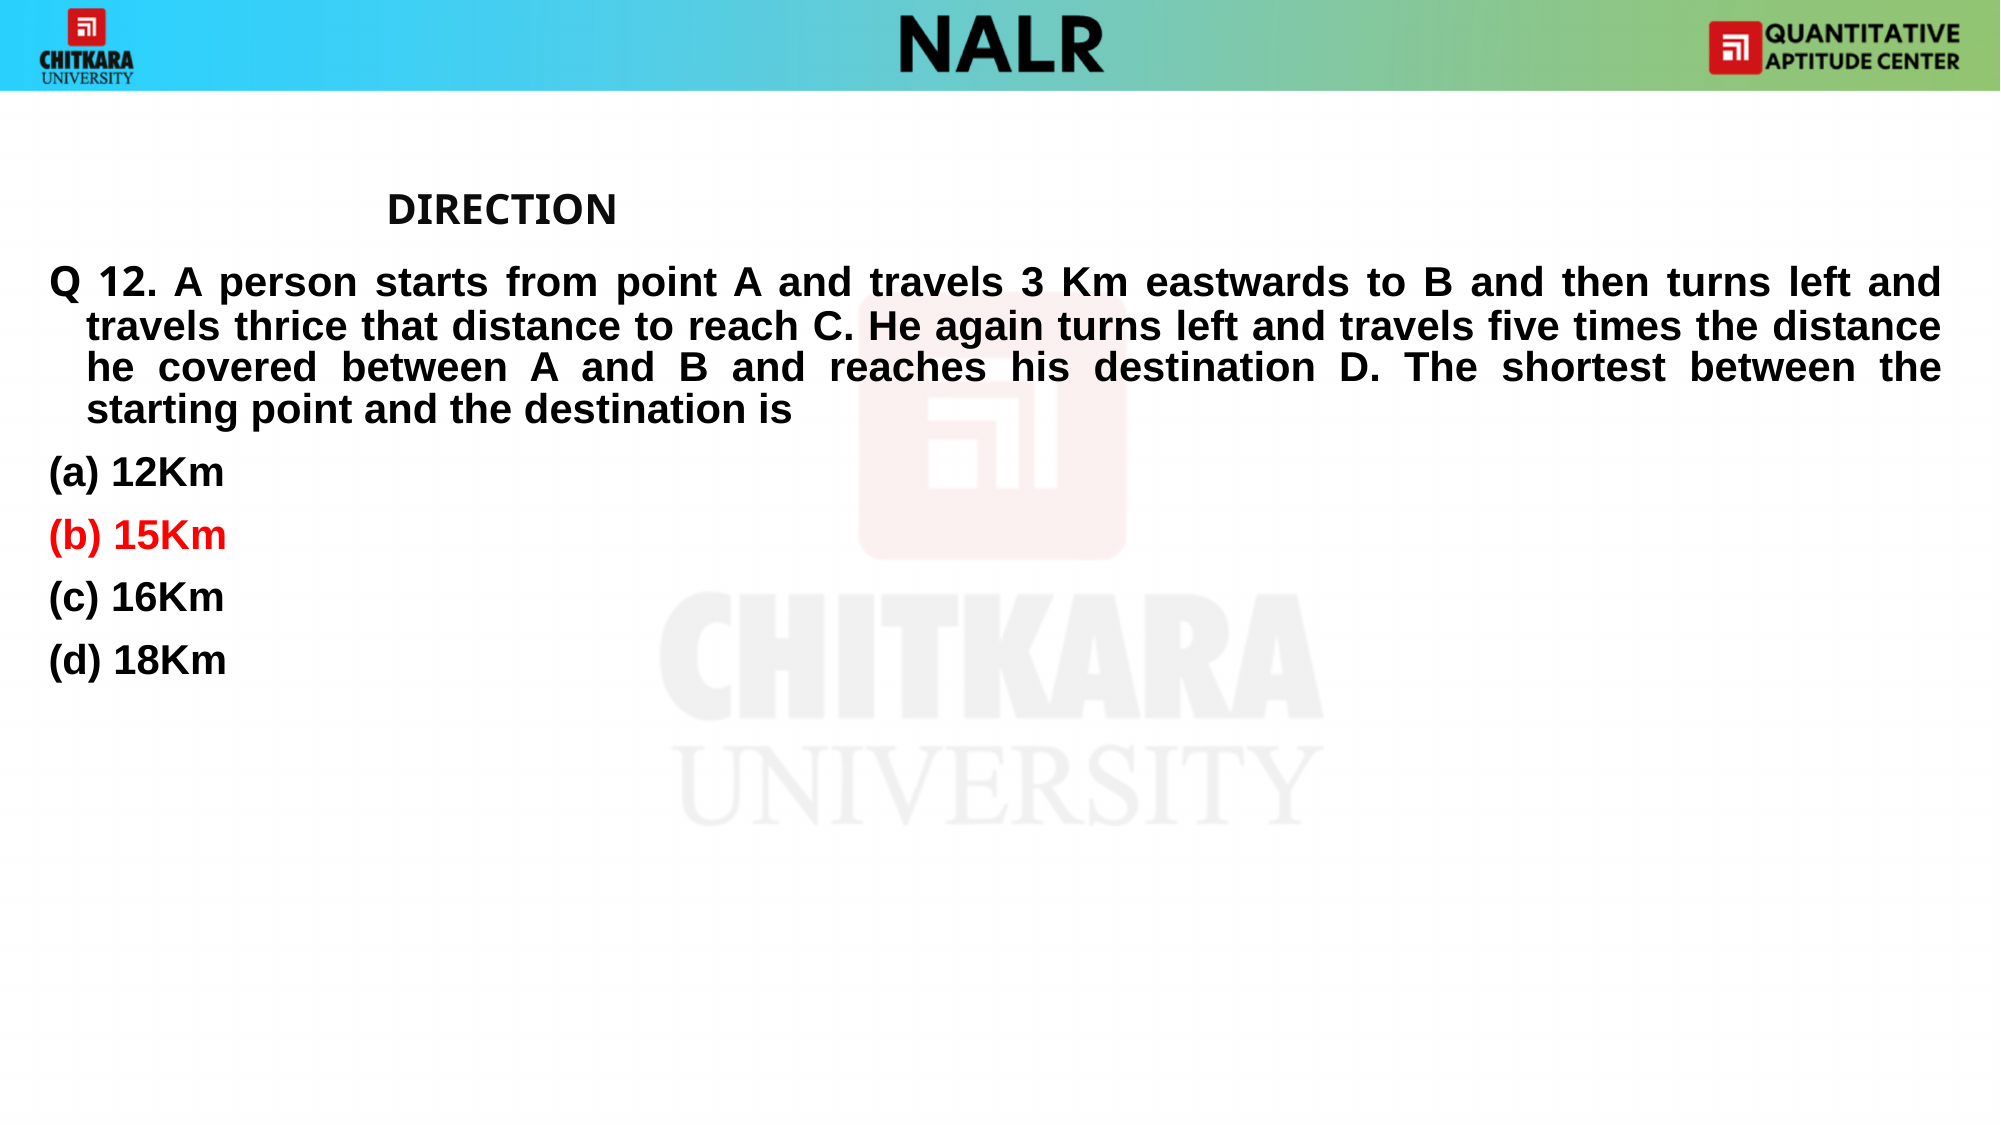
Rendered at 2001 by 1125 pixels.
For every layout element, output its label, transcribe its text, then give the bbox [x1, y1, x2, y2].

title [41, 31, 1959, 142]
list DIRECTION Q 12. A person starts from point A and travels 3 Km eastwards to B and then turns left and travels thrice that distance to reach C. He again turns left and travels five times the distance he covered between A and B and reaches his destination D. The shortest between the starting point and the destination is (a) 12Km (b) 15Km (c) 16Km (d) 18Km [33, 175, 1959, 1053]
picture [0, 0, 2000, 1125]
